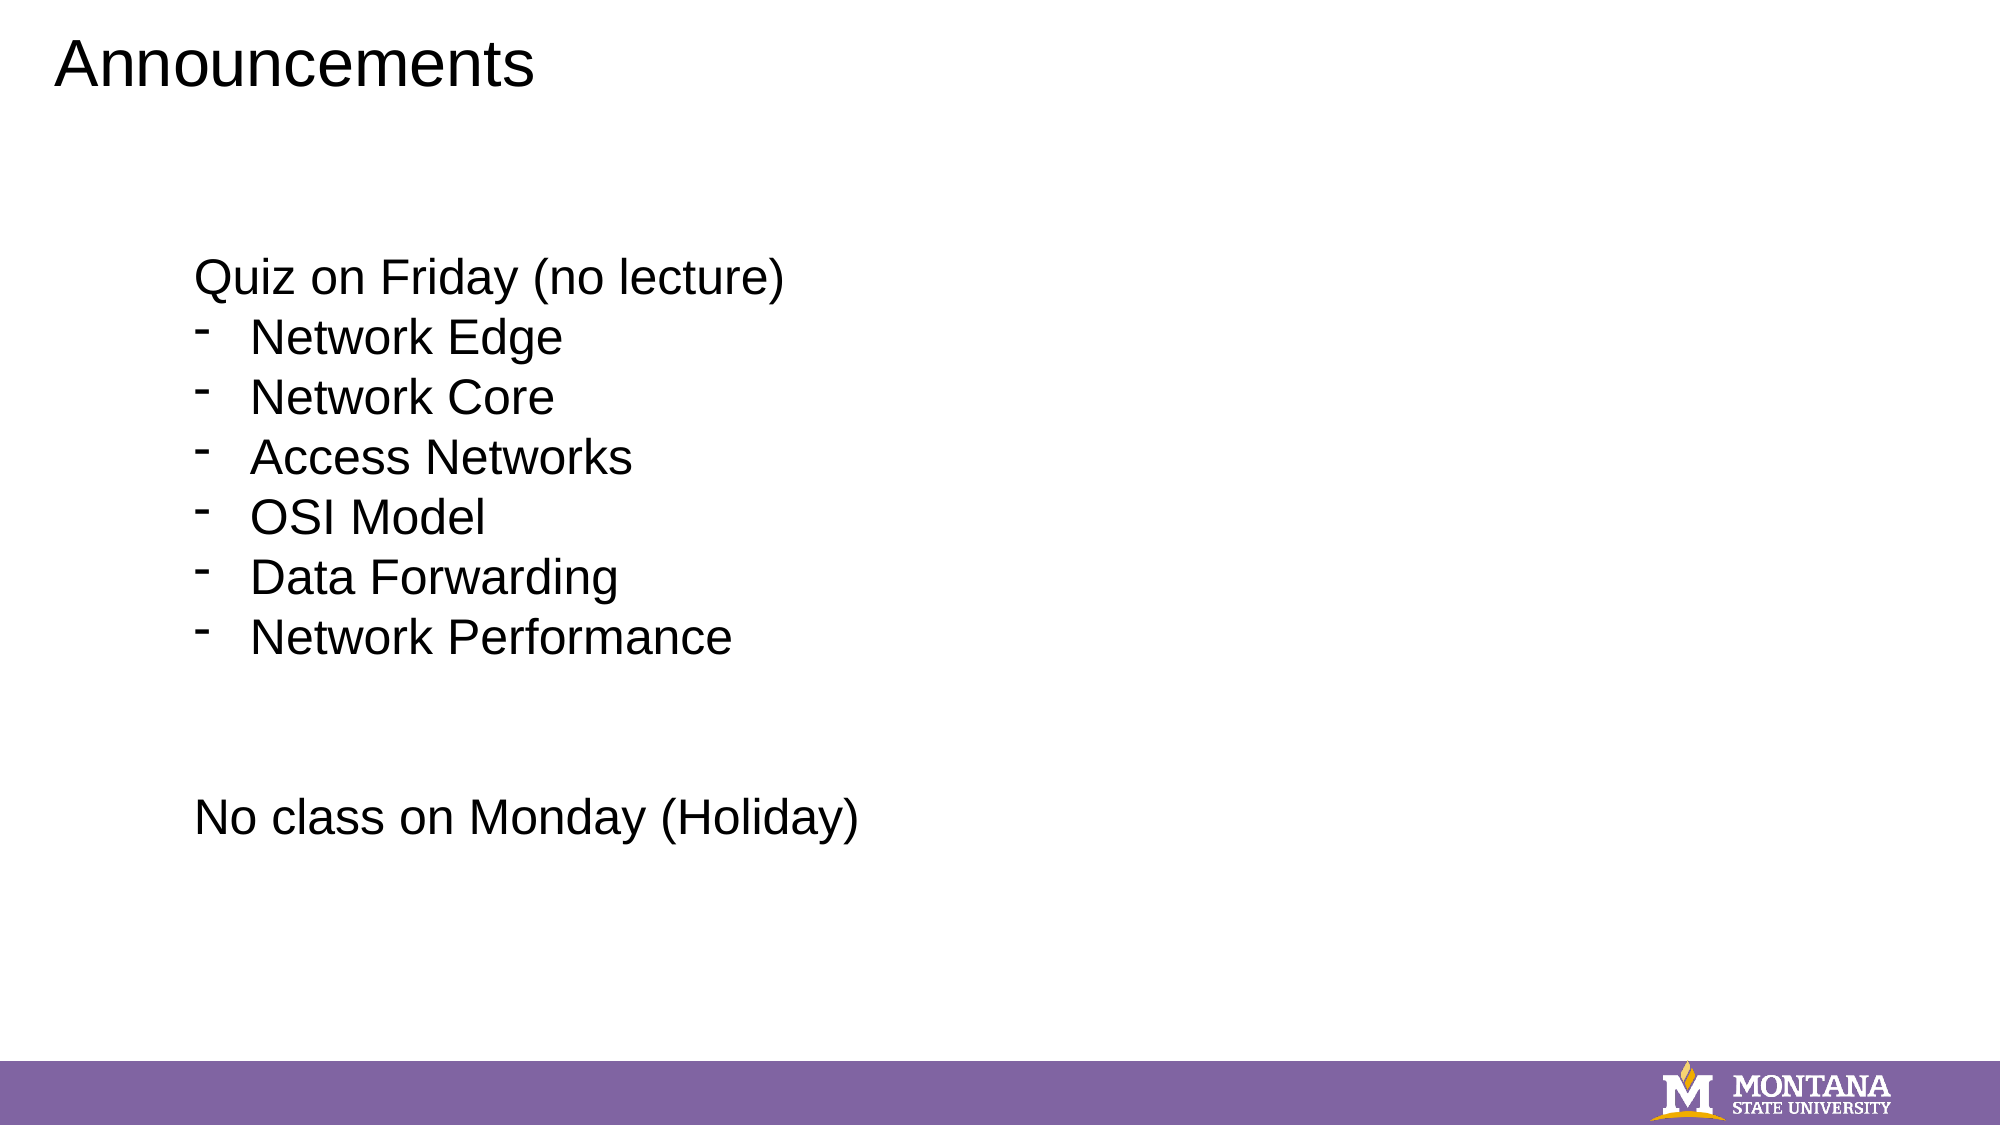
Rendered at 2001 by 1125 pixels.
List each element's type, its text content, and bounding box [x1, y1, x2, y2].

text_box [1892, 1060, 2000, 1125]
picture [1649, 1060, 1892, 1122]
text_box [0, 1060, 1647, 1125]
text_box Quiz on Friday (no lecture) Network Edge Network Core Access Networks OSI Model Data Forwarding Network Performance No class on Monday (Holiday) [179, 237, 876, 853]
text_box Announcements [39, 12, 552, 108]
